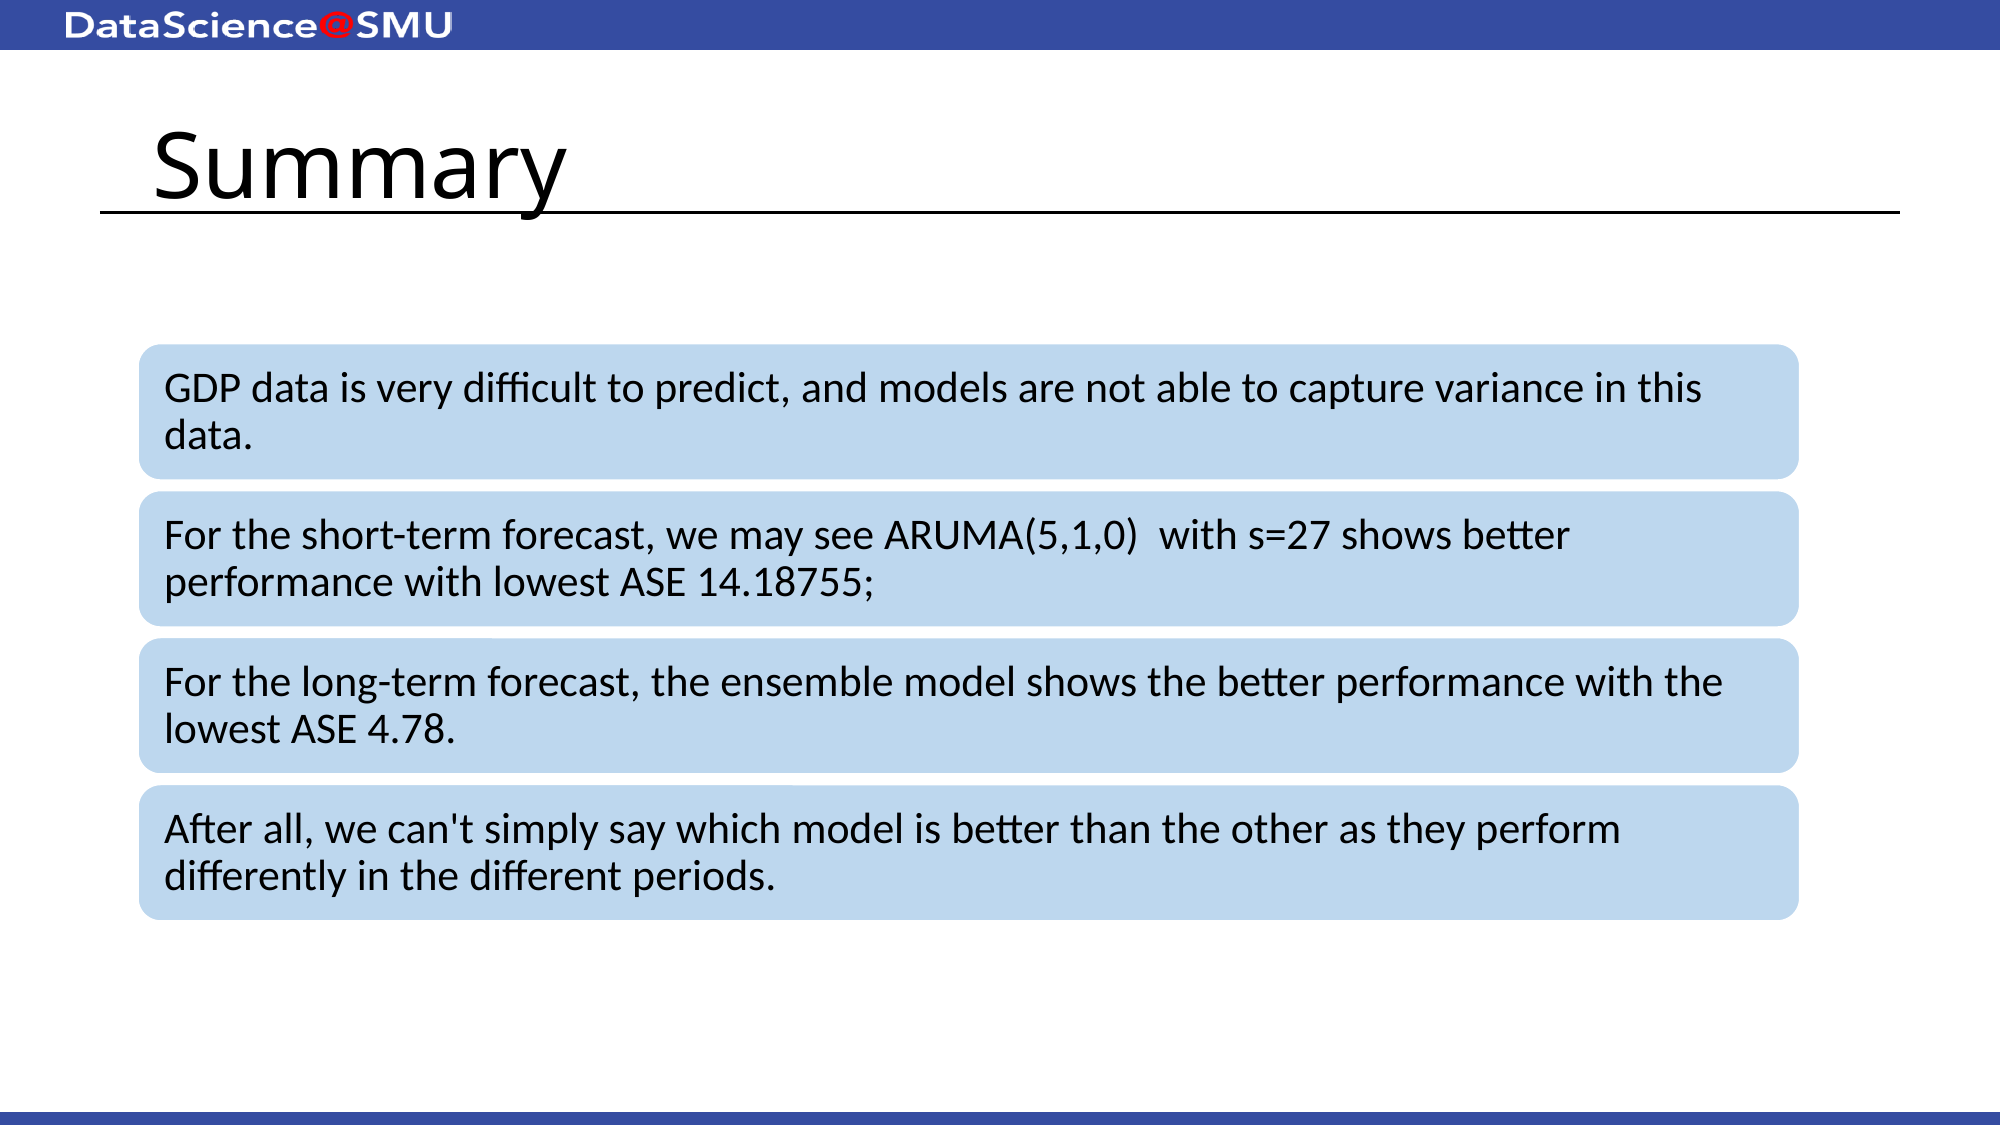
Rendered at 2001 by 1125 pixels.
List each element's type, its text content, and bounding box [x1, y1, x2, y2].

title Summary [137, 59, 1863, 278]
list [137, 330, 1800, 935]
picture [66, 11, 452, 38]
